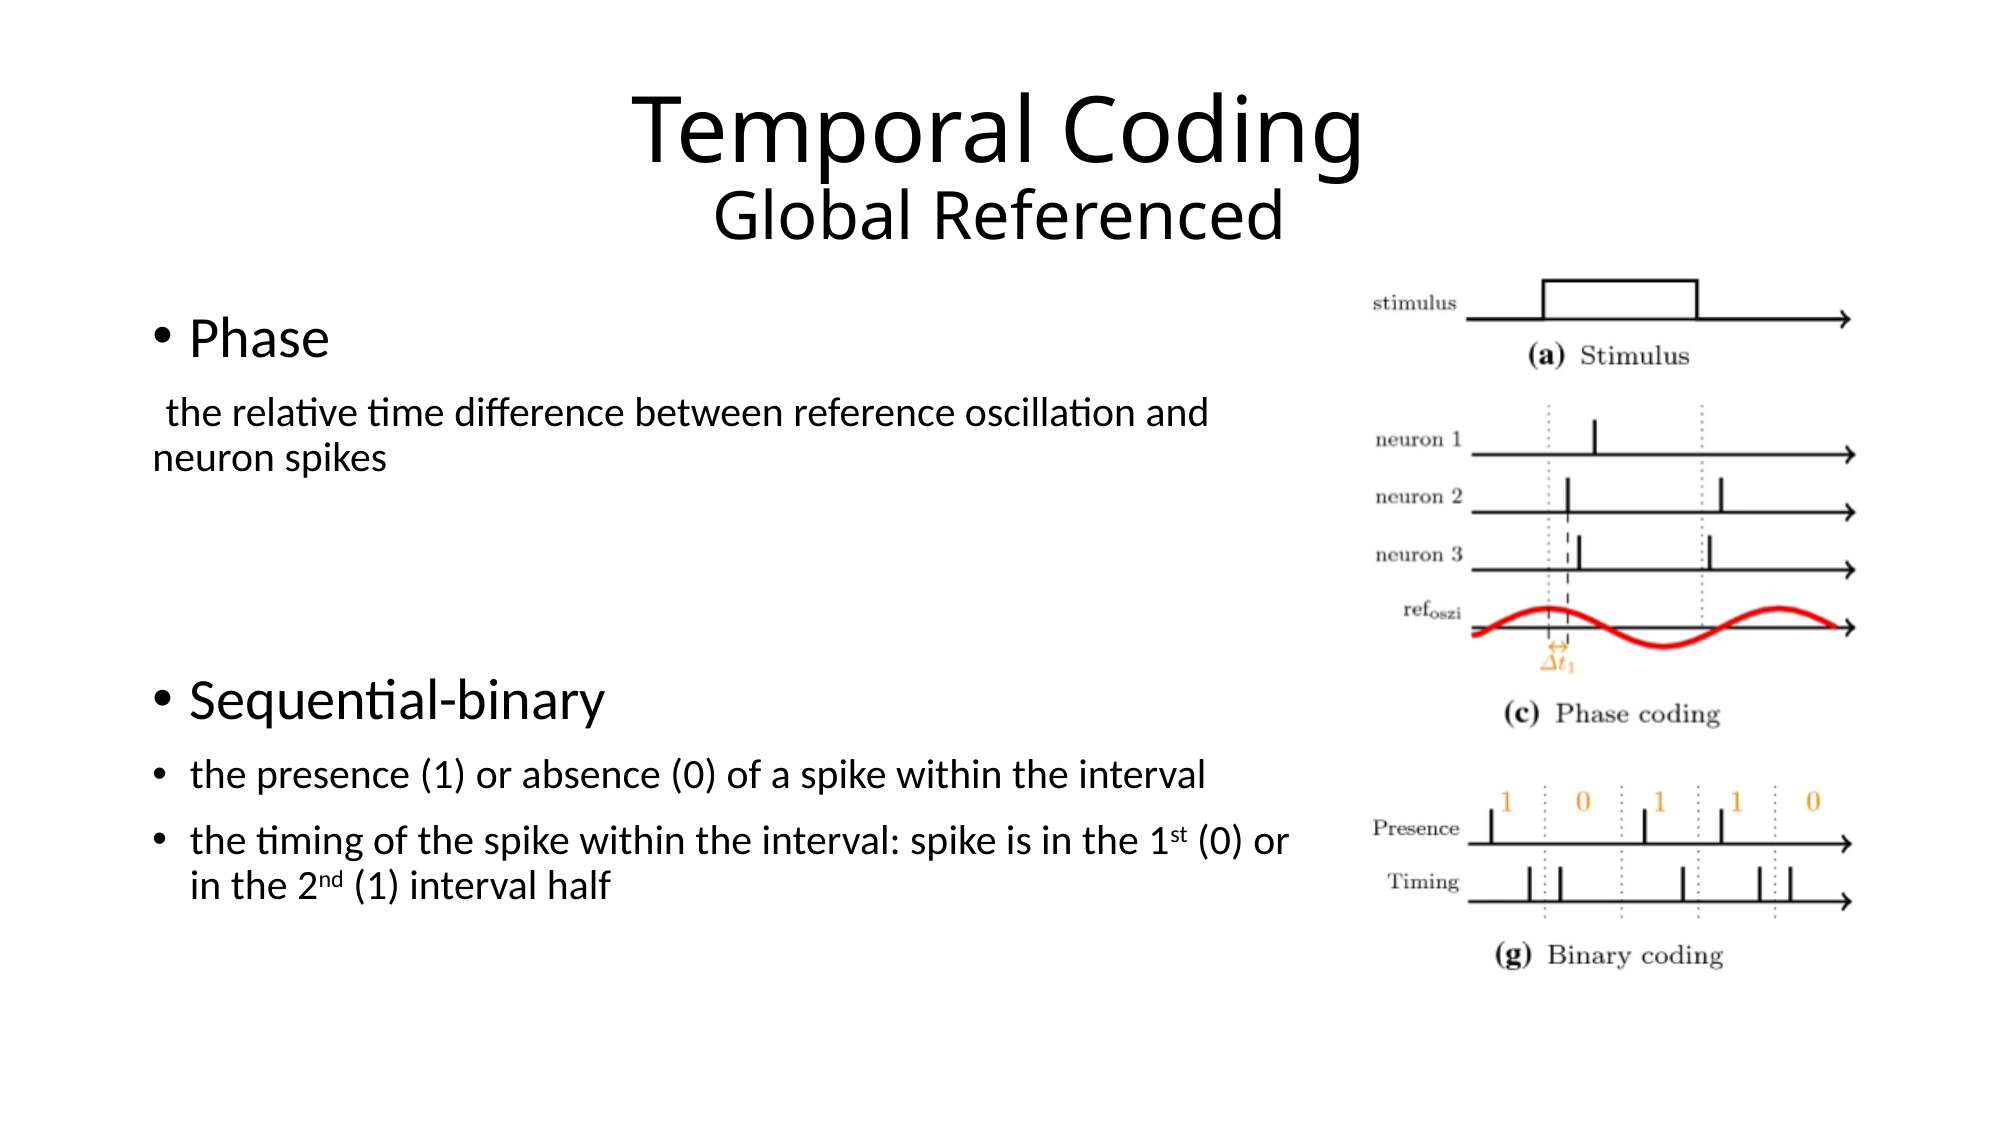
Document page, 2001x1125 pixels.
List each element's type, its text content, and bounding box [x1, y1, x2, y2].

picture [1371, 278, 1863, 371]
title Temporal Coding Global Referenced [137, 59, 1863, 278]
picture [1349, 782, 1870, 975]
picture [1356, 405, 1863, 748]
